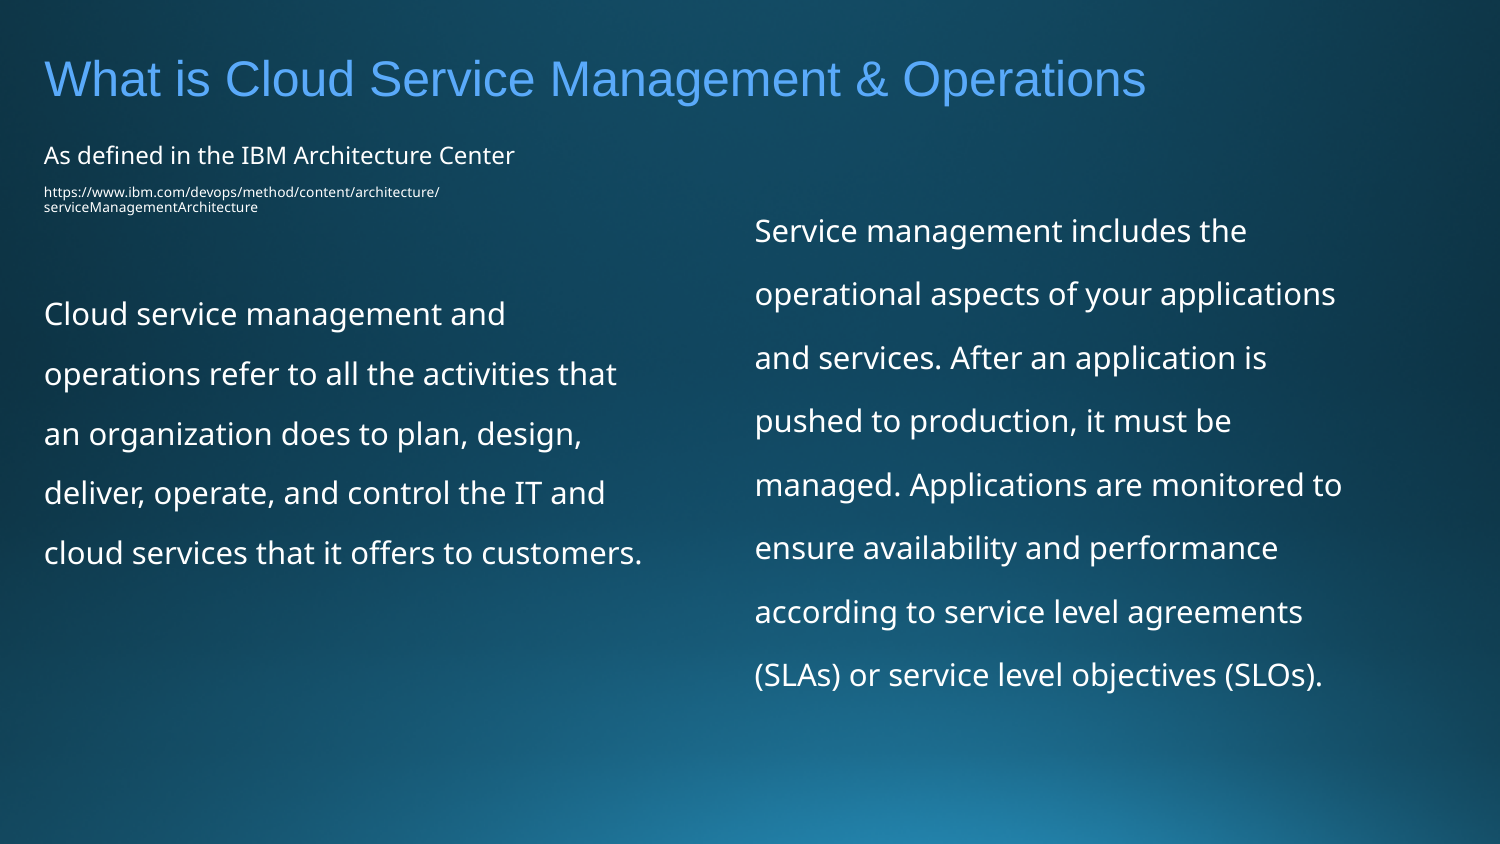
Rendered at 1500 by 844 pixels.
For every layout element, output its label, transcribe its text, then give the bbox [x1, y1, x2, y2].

list What is Cloud Service Management & Operations [33, 47, 1327, 124]
list As defined in the IBM Architecture Center https://www.ibm.com/devops/method/content/architecture/serviceManagementArchitecture Cloud service management and operations refer to all the activities that an organization does to plan, design, deliver, operate, and control the IT and cloud services that it offers to customers. Service management includes the operational aspects of your applications and services. After an application is pushed to production, it must be managed. Applications are monitored to ensure availability and performance according to service level agreements (SLAs) or service level objectives (SLOs). [32, 138, 1375, 827]
picture [0, 0, 1500, 844]
